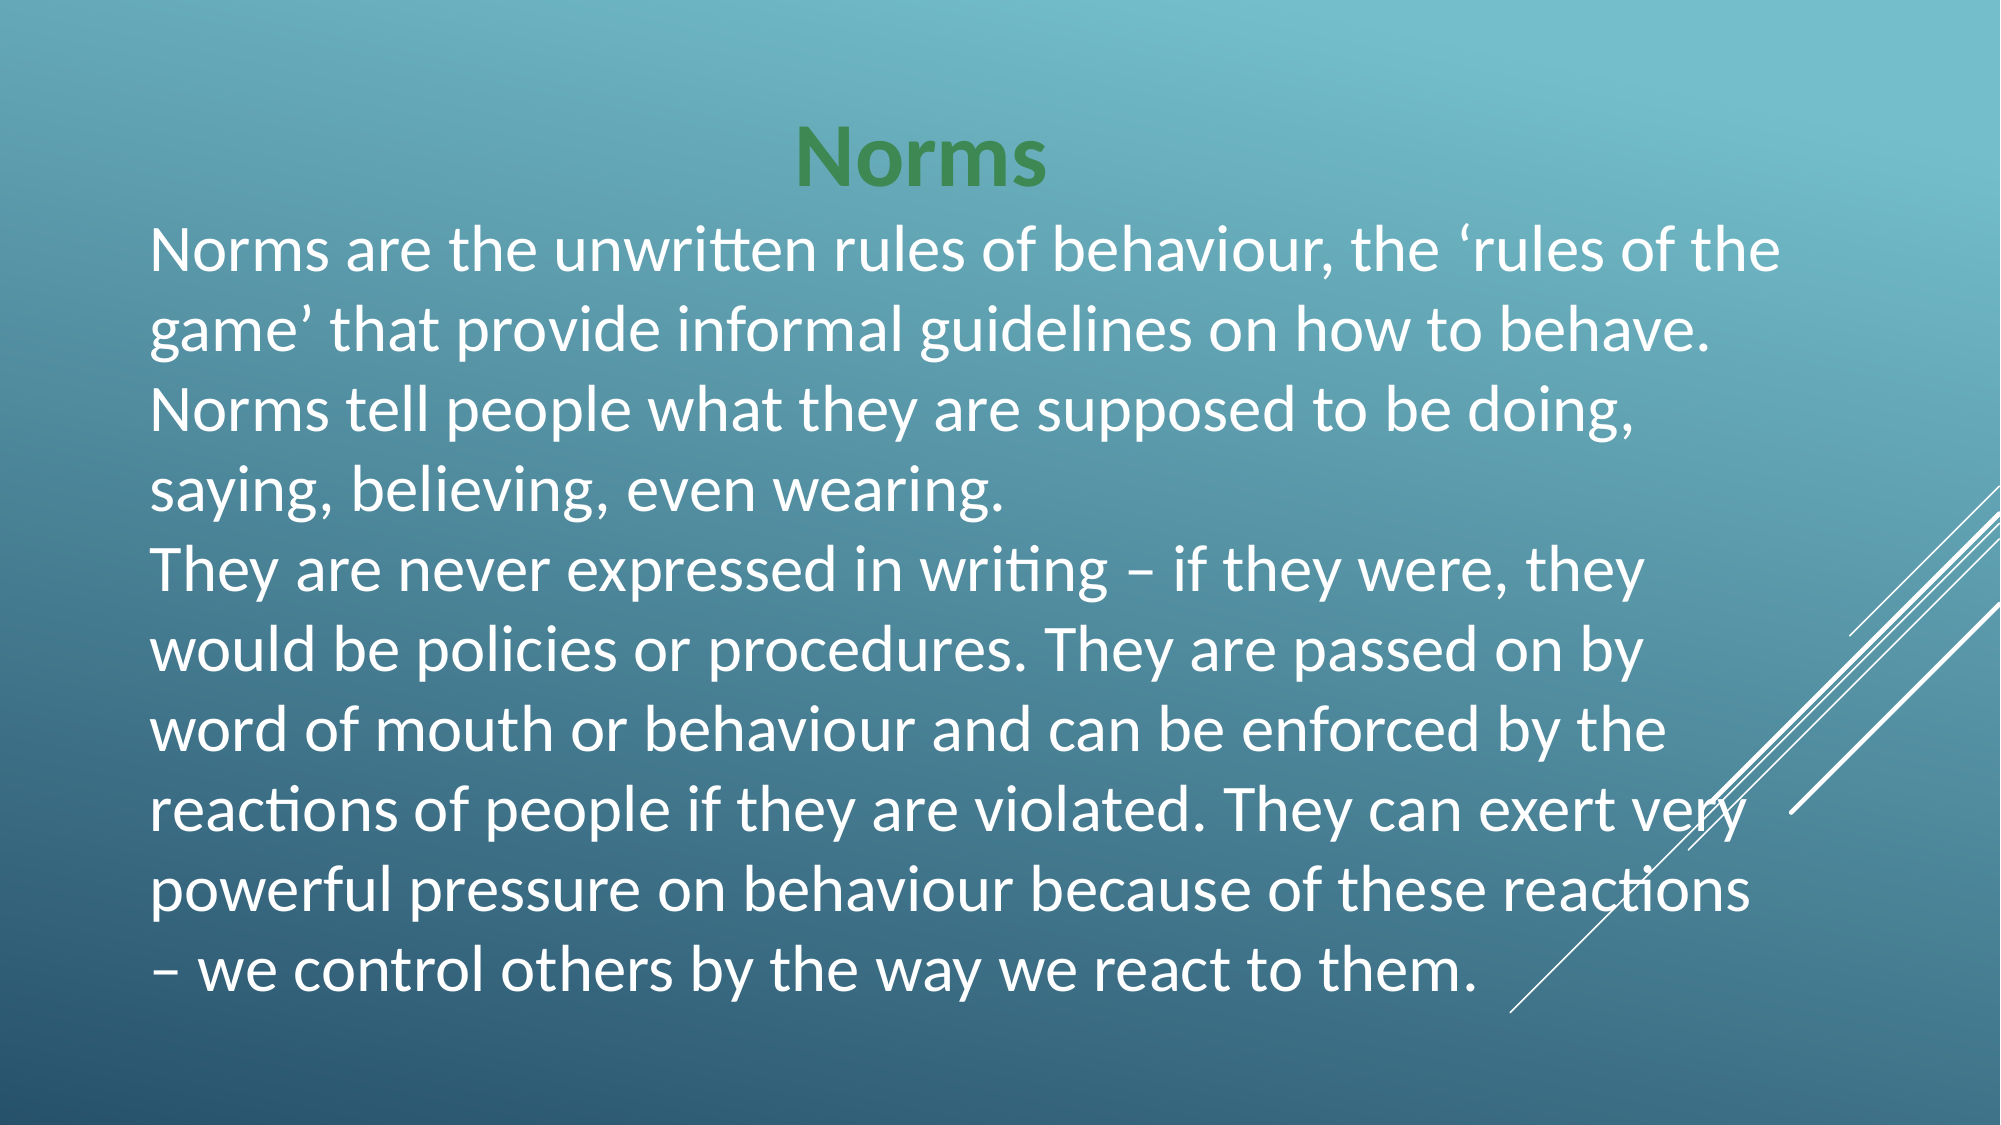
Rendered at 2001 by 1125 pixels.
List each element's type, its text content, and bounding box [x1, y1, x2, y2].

text_box Norms Norms are the unwritten rules of behaviour, the ‘rules of the game’ that provide informal guidelines on how to behave. Norms tell people what they are supposed to be doing, saying, believing, even wearing. They are never expressed in writing – if they were, they would be policies or procedures. They are passed on by word of mouth or behaviour and can be enforced by the reactions of people if they are violated. They can exert very powerful pressure on behaviour because of these reactions – we control others by the way we react to them. [135, 87, 1803, 1012]
